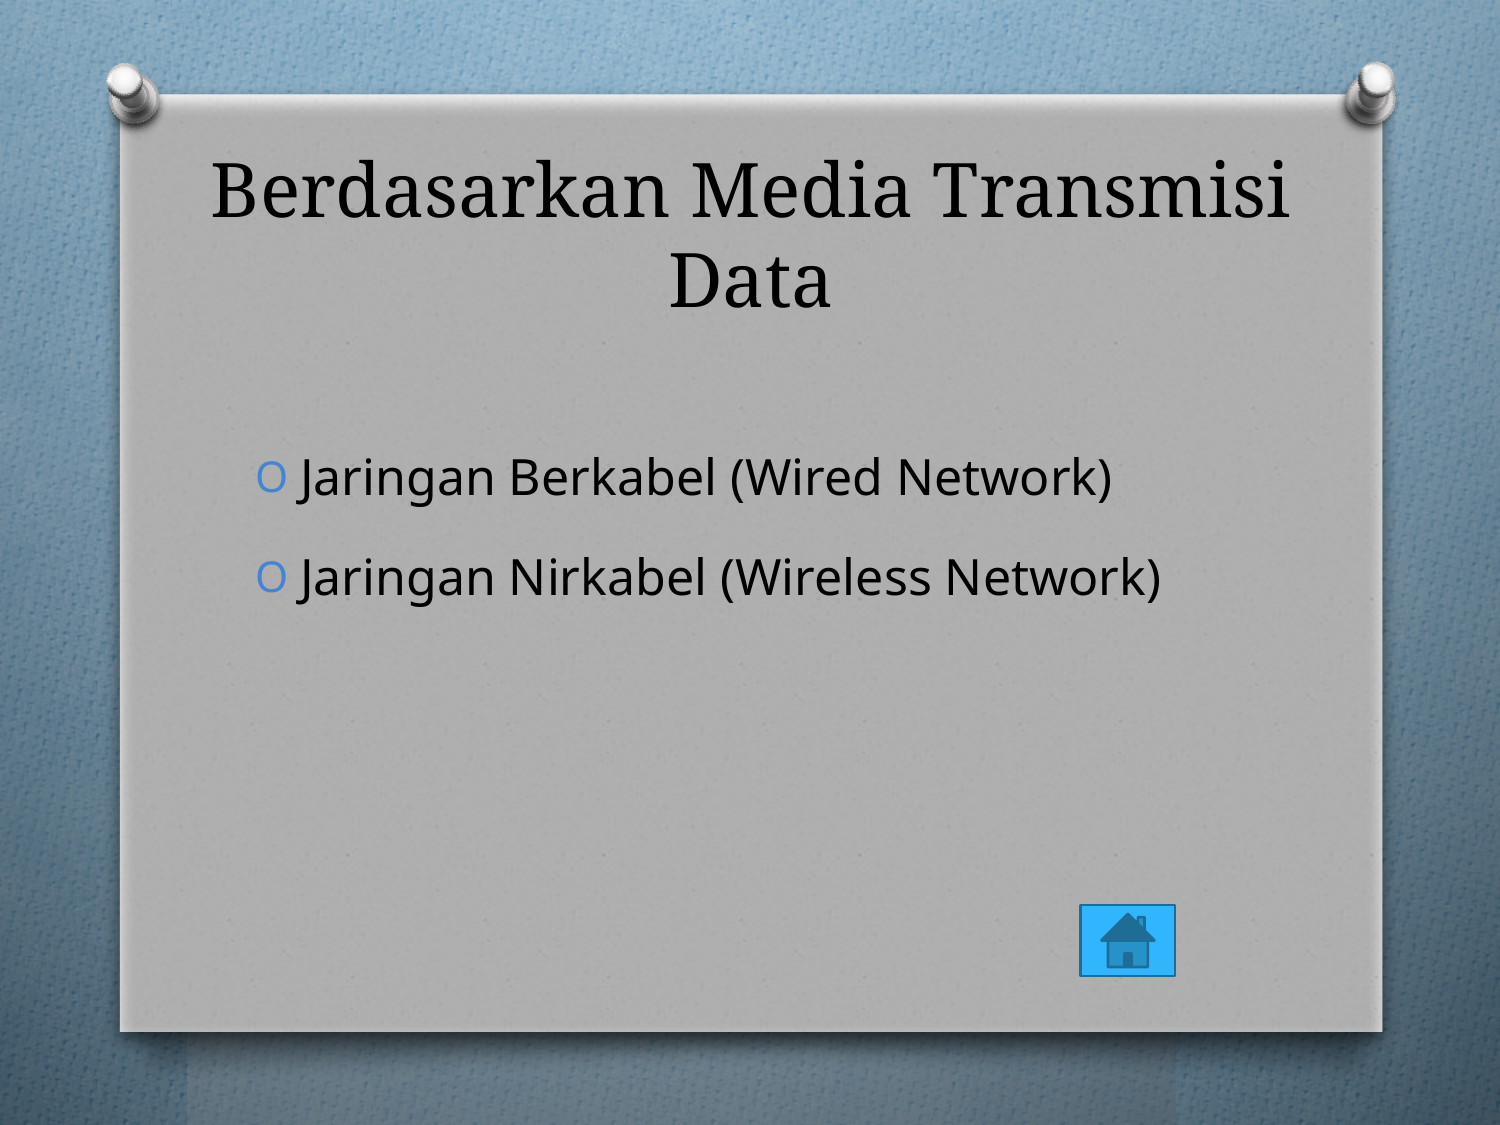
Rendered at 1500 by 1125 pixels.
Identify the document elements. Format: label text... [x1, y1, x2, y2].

picture [1317, 35, 1439, 156]
list Jaringan Berkabel (Wired Network) Jaringan Nirkabel (Wireless Network) [240, 408, 1257, 1000]
title Berdasarkan Media Transmisi Data [179, 134, 1323, 332]
text_box [1079, 904, 1176, 977]
picture [75, 29, 198, 153]
